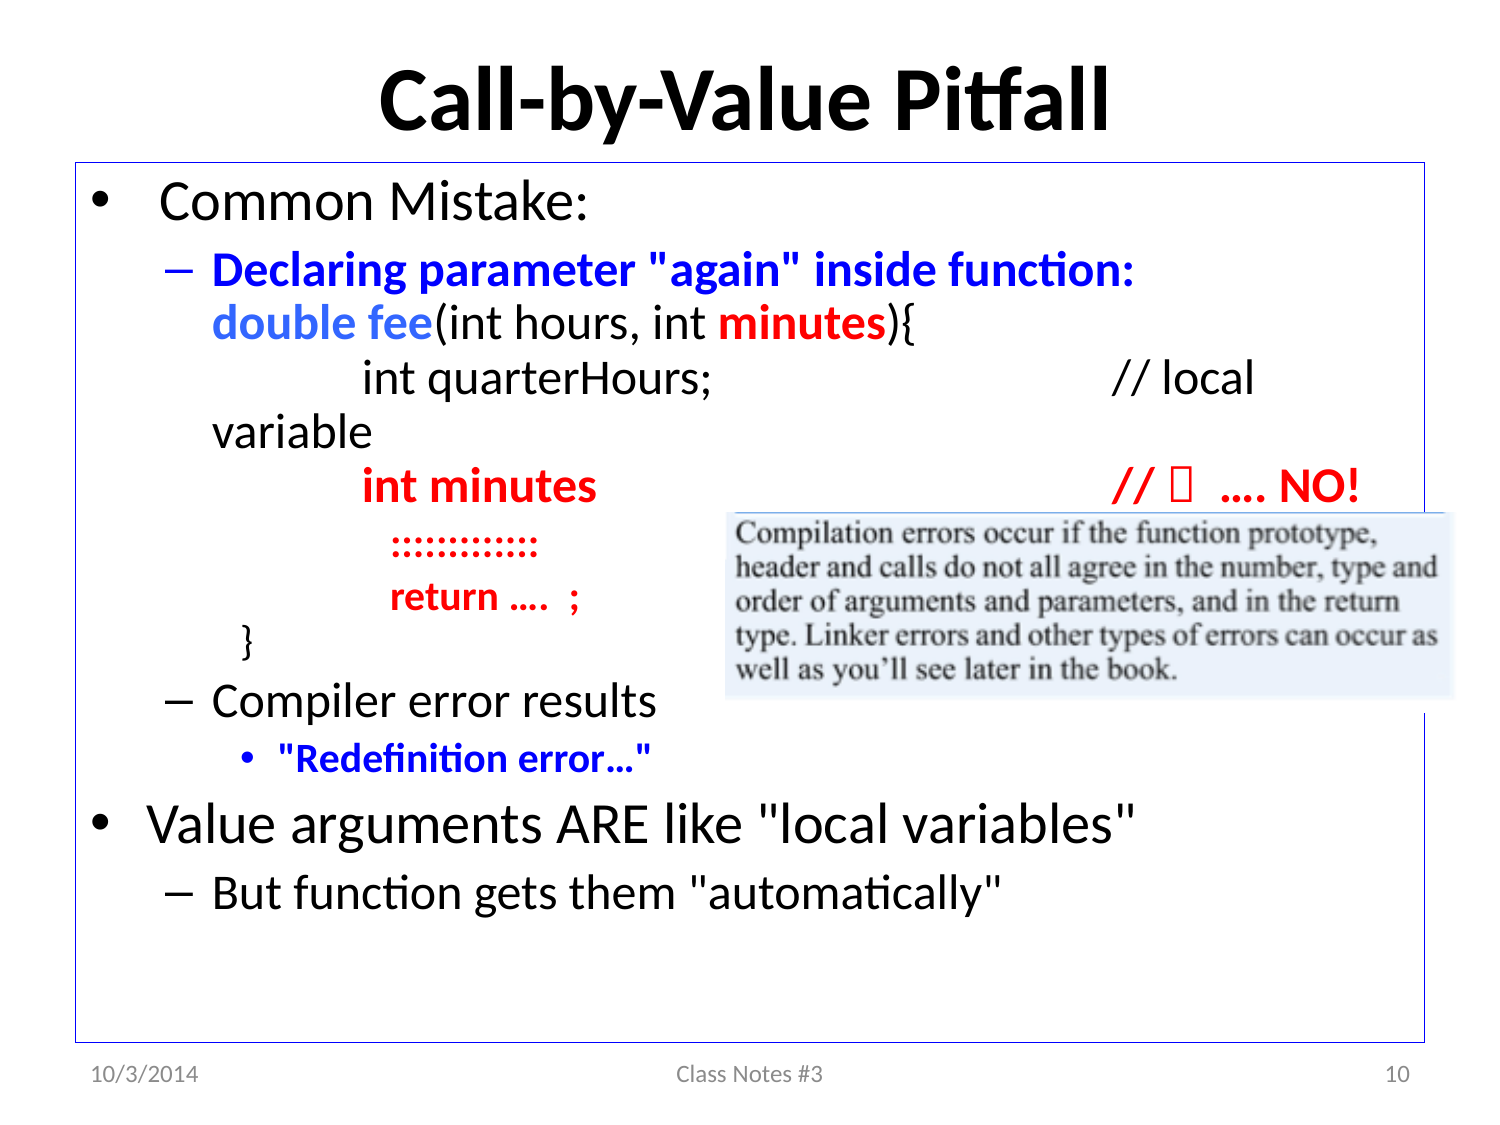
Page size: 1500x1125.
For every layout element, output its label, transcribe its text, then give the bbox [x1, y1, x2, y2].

title Call-by-Value Pitfall [71, 0, 1421, 188]
picture [724, 512, 1472, 713]
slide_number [75, 1042, 425, 1103]
slide_number 10 [1074, 1042, 1425, 1103]
list Common Mistake: Declaring parameter "again" inside function: double fee(int hours, int minutes){ int quarterHours; // local variable int minutes //  …. NO! ::::::::::::: return …. ; } Compiler error results "Redefinition error…" Value arguments ARE like "local variables" But function gets them "automatically" [75, 162, 1425, 1043]
footer Class Notes #3 [512, 1042, 988, 1103]
